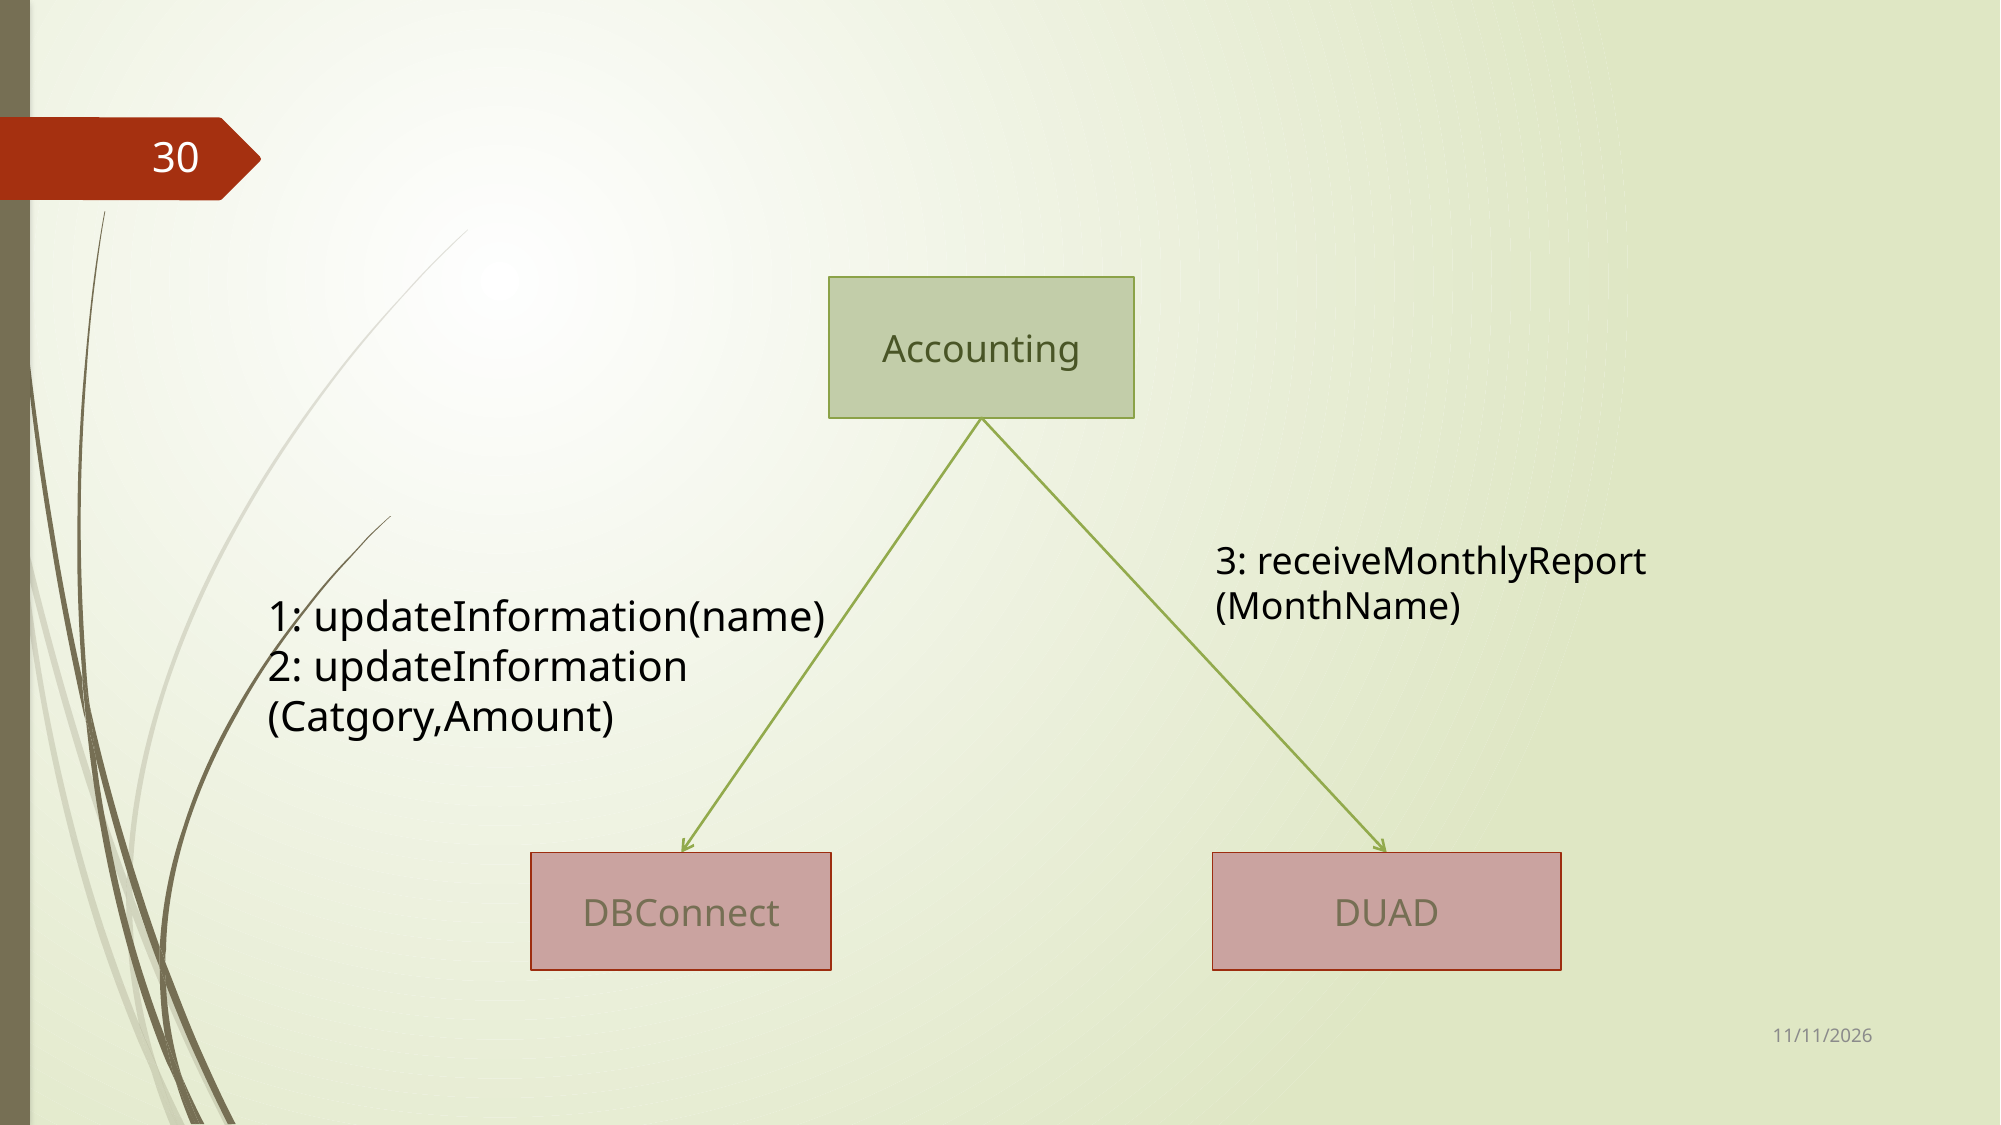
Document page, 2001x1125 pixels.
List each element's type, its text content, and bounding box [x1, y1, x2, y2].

text_box 3: receiveMonthlyReport (MonthName) [1391, 529, 1682, 634]
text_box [680, 417, 981, 853]
slide_number 24-Sep-17 [1699, 1005, 1888, 1067]
text_box DUAD [1212, 852, 1562, 971]
text_box DBConnect [530, 852, 832, 971]
text_box 1: updateInformation(name) 2: updateInformation (Catgory,Amount) [252, 582, 676, 748]
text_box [981, 417, 1388, 853]
slide_number 30 [87, 129, 216, 190]
text_box Accounting [828, 276, 1135, 416]
